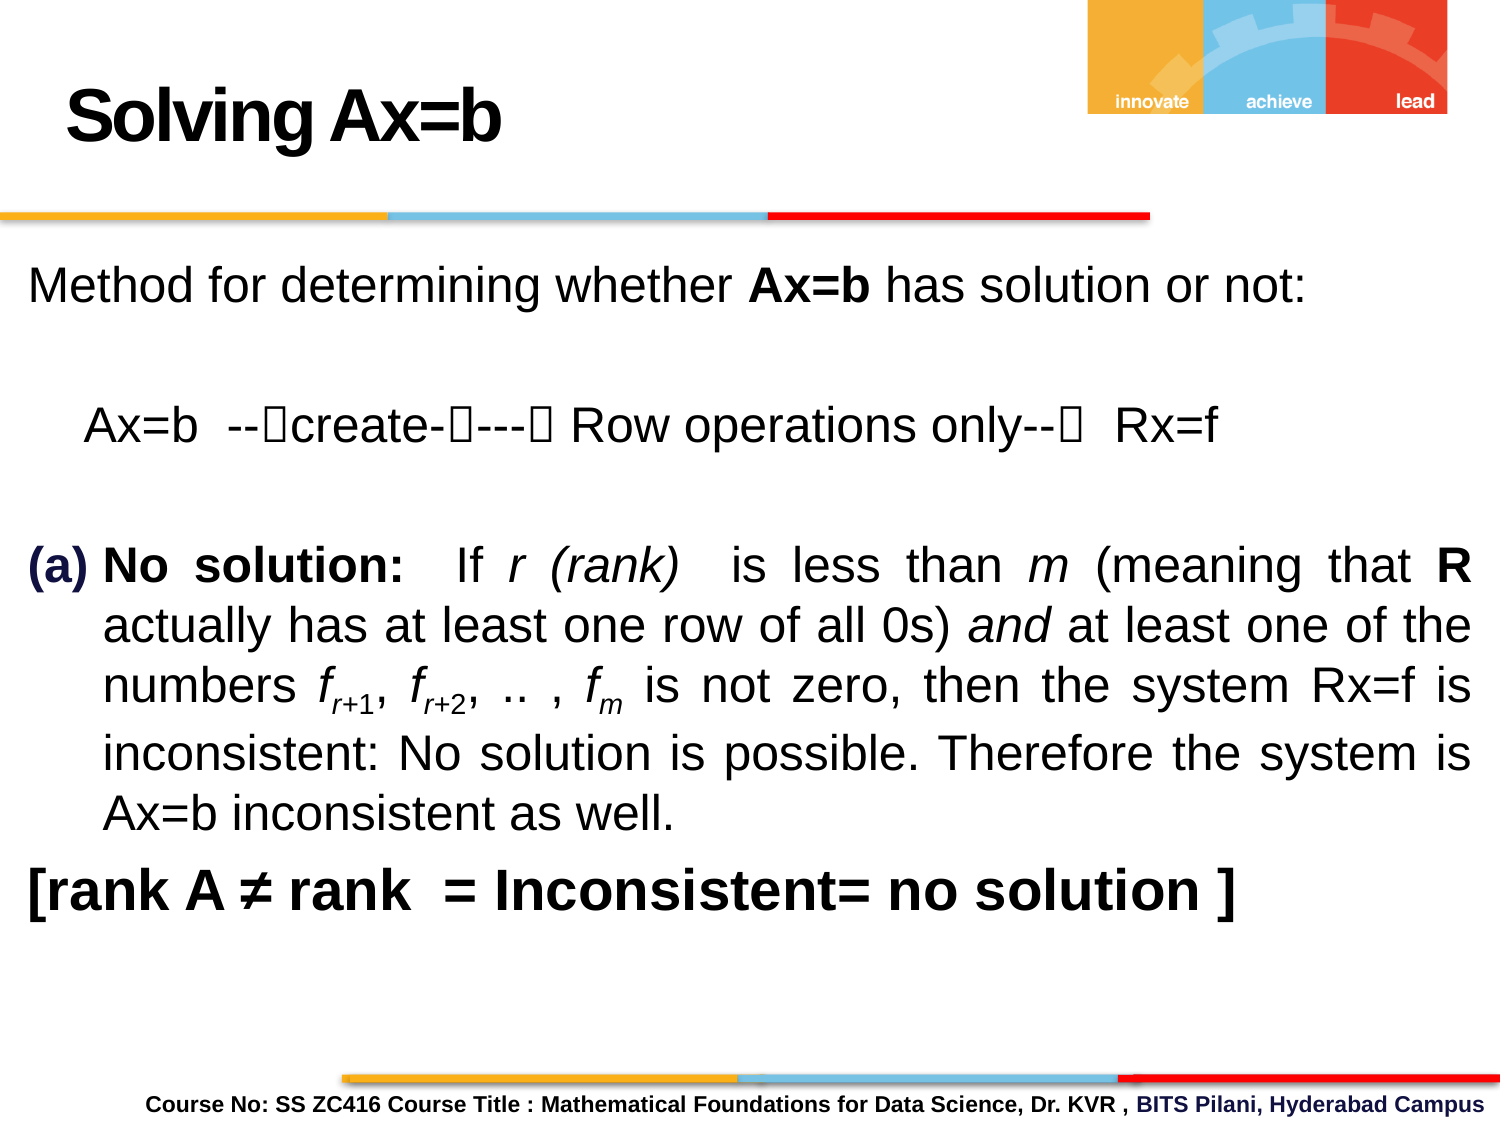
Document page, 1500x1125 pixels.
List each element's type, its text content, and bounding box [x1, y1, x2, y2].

list Solving Ax=b [50, 24, 1088, 213]
picture [1087, 0, 1448, 114]
